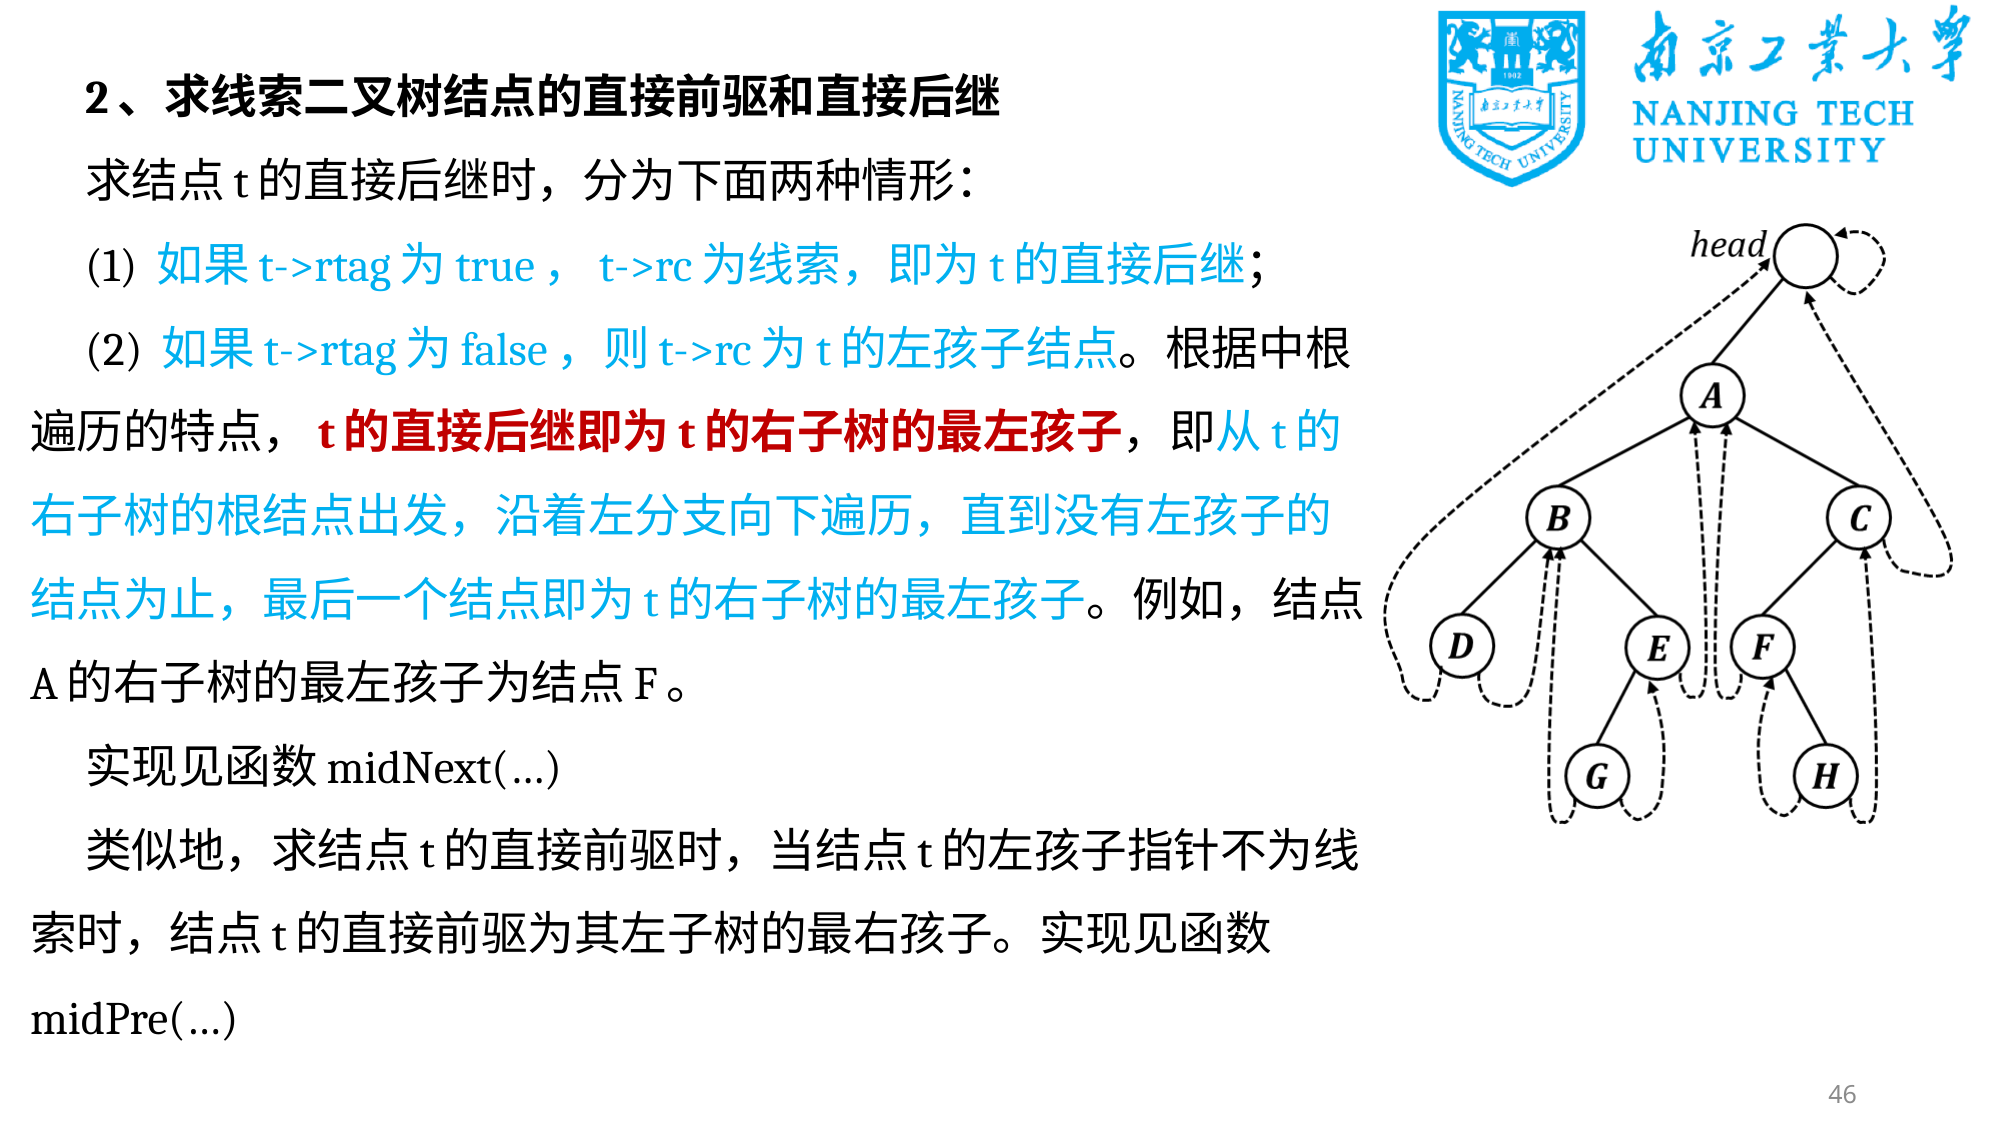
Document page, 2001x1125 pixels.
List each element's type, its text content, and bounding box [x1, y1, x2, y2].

picture [1434, 0, 2001, 191]
list 2、求线索二叉树结点的直接前驱和直接后继 求结点t的直接后继时，分为下面两种情形： (1) 如果t->rtag为true，t->rc为线索，即为t的直接后继； (2) 如果t->rtag为false，则t->rc为t的左孩子结点。根据中根遍历的特点，t的直接后继即为t的右子树的最左孩子，即从t的右子树的根结点出发，沿着左分支向下遍历，直到没有左孩子的结点为止，最后一个结点即为t的右子树的最左孩子。例如，结点A的右子树的最左孩子为结点F。 实现见函数midNext(…) 类似地，求结点t的直接前驱时，当结点t的左孩子指针不为线索时，结点t的直接前驱为其左子树的最右孩子。实现见函数midPre(…) [15, 32, 1384, 1064]
slide_number 46 [1421, 1066, 1872, 1125]
picture [1383, 206, 1980, 833]
